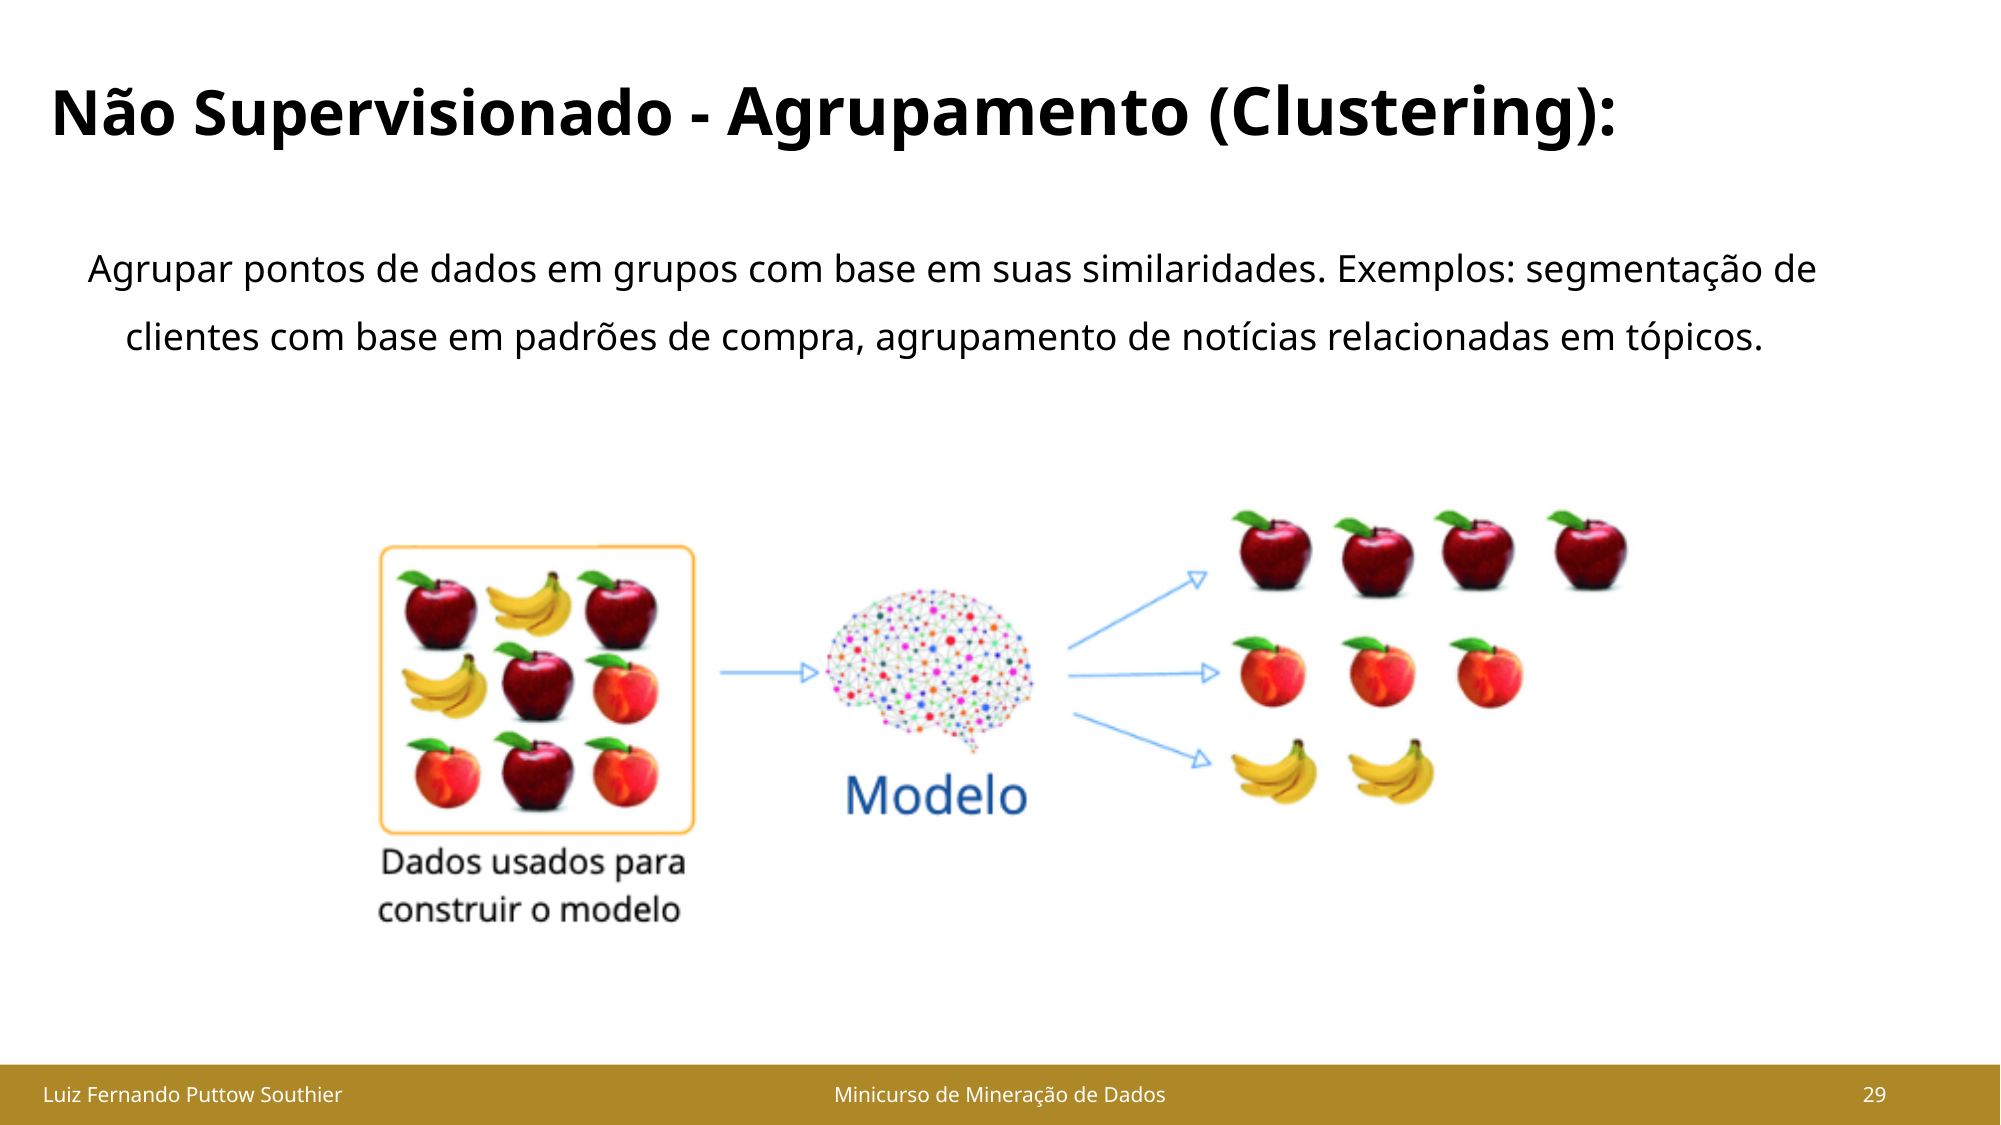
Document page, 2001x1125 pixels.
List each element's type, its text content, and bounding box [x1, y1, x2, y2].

list Agrupar pontos de dados em grupos com base em suas similaridades. Exemplos: segmentação de clientes com base em padrões de compra, agrupamento de notícias relacionadas em tópicos. [35, 215, 1969, 1014]
title Não Supervisionado - Agrupamento (Clustering): [35, 38, 1969, 190]
picture [364, 482, 1635, 959]
